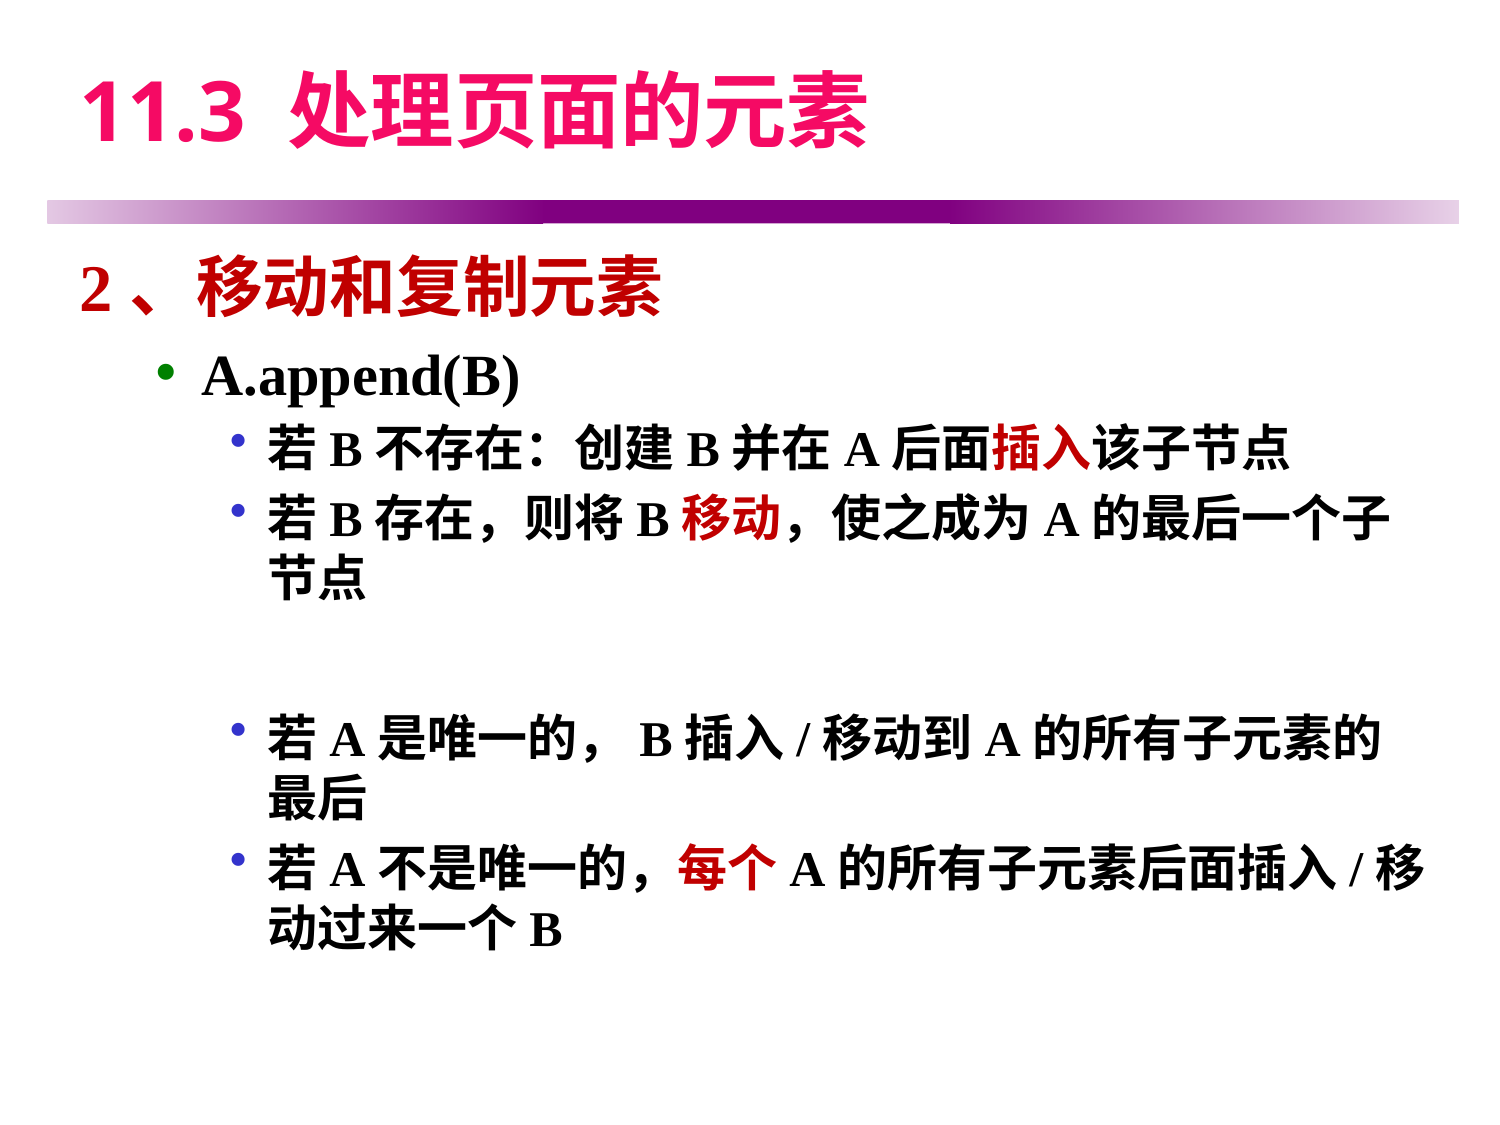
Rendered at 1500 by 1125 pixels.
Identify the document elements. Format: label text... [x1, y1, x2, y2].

list 2、移动和复制元素 A.append(B) 若B不存在：创建B并在A后面插入该子节点 若B存在，则将B移动，使之成为A的最后一个子节点 若A是唯一的，B插入/移动到A的所有子元素的最后 若A不是唯一的，每个A的所有子元素后面插入/移动过来一个B [64, 237, 1447, 1071]
title 11.3 处理页面的元素 [64, 24, 1424, 193]
